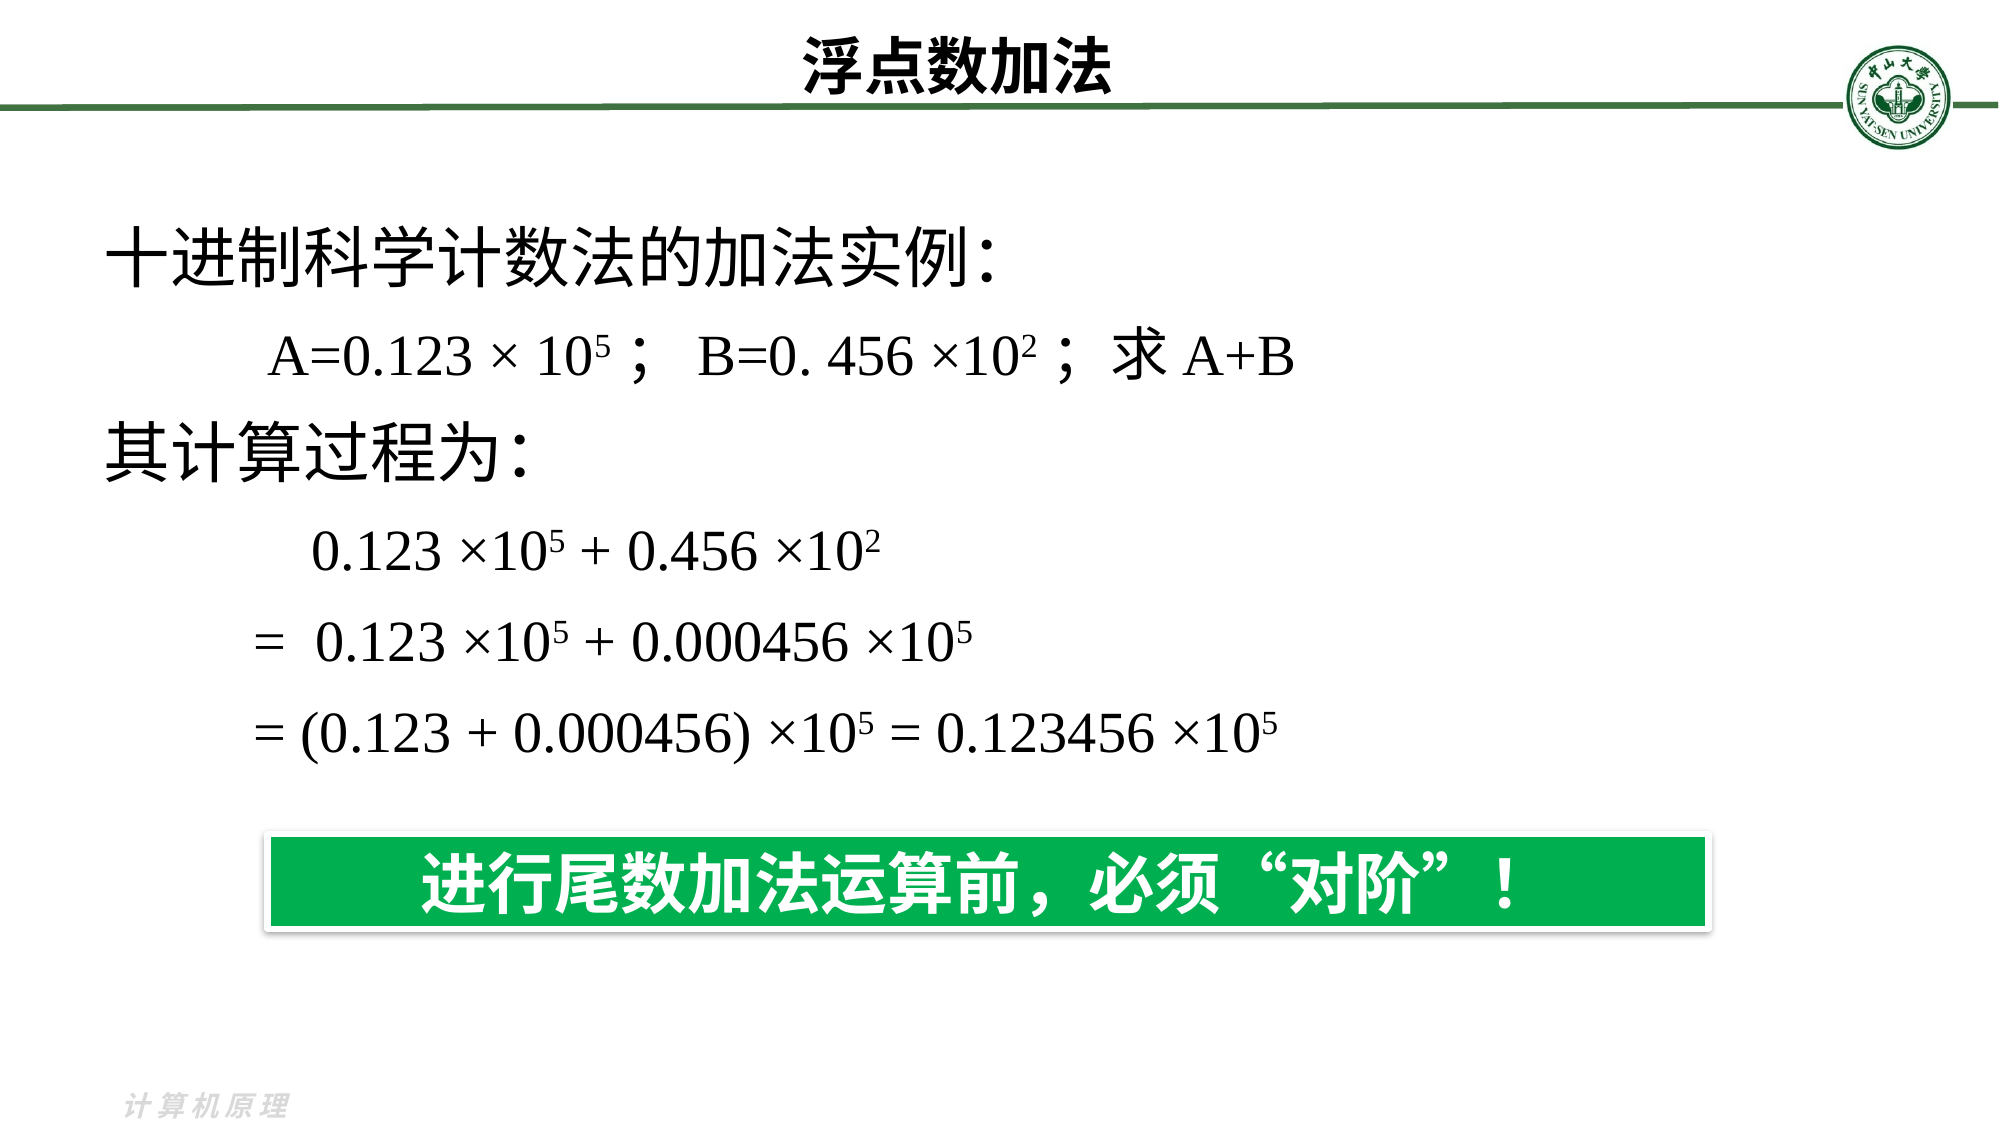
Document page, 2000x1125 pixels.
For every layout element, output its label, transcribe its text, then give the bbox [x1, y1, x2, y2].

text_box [1957, 104, 1999, 108]
picture [1842, 42, 1953, 152]
text_box 进行尾数加法运算前，必须“对阶”！ [264, 831, 1712, 932]
list 十进制科学计数法的加法实例： A=0.123 × 105；B=0. 456 ×102；求A+B 其计算过程为： 0.123 ×105 + 0.456 ×102 = 0.123 ×105 + 0.000456 ×105 = (0.123 + 0.000456) ×105 = 0.123456 ×105 [88, 184, 1880, 1012]
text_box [0, 104, 1837, 108]
title 浮点数加法 [255, 19, 1661, 104]
